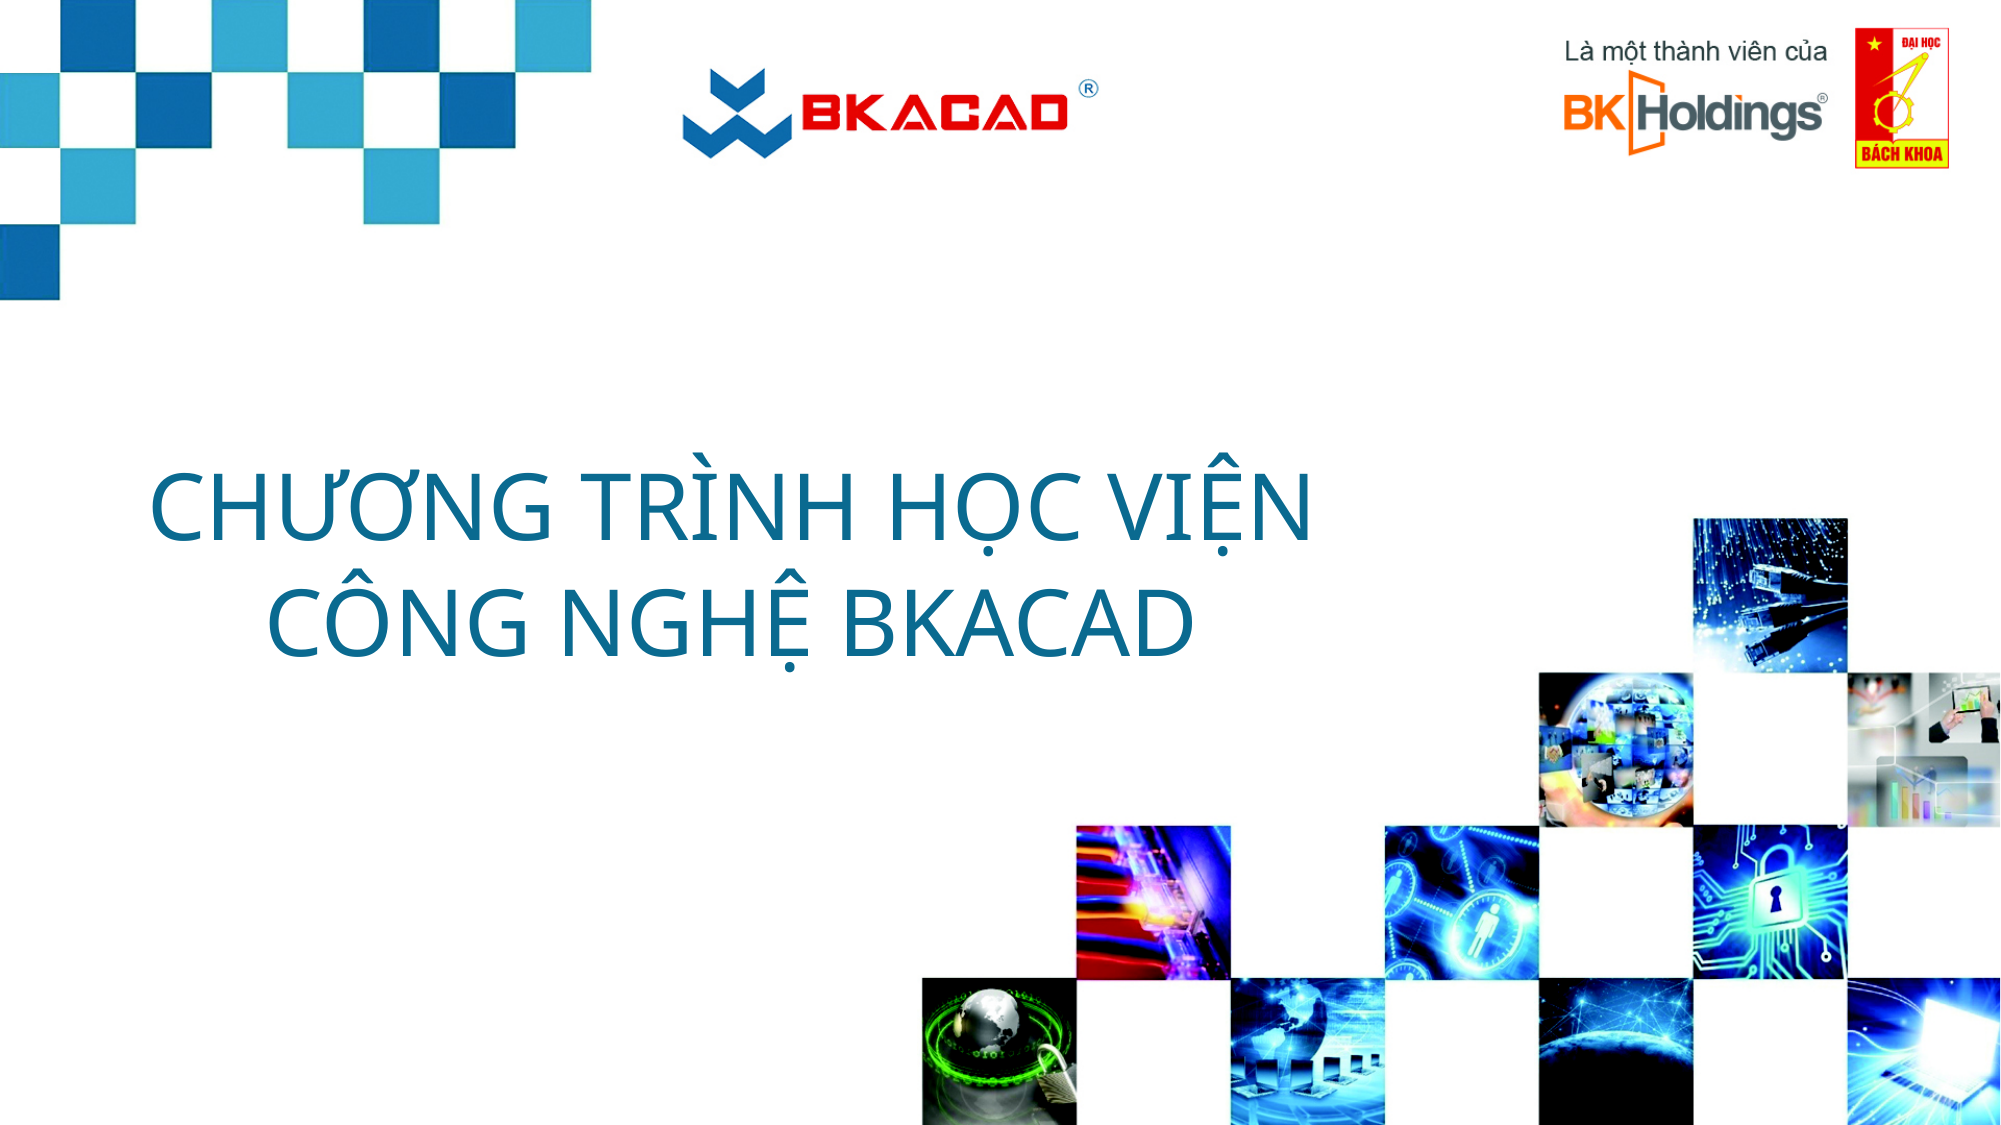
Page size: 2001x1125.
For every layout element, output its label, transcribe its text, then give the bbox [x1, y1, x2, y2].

text_box CHƯƠNG TRÌNH HỌC VIỆN CÔNG NGHỆ BKACAD [112, 443, 1352, 682]
picture [0, 0, 2001, 1125]
